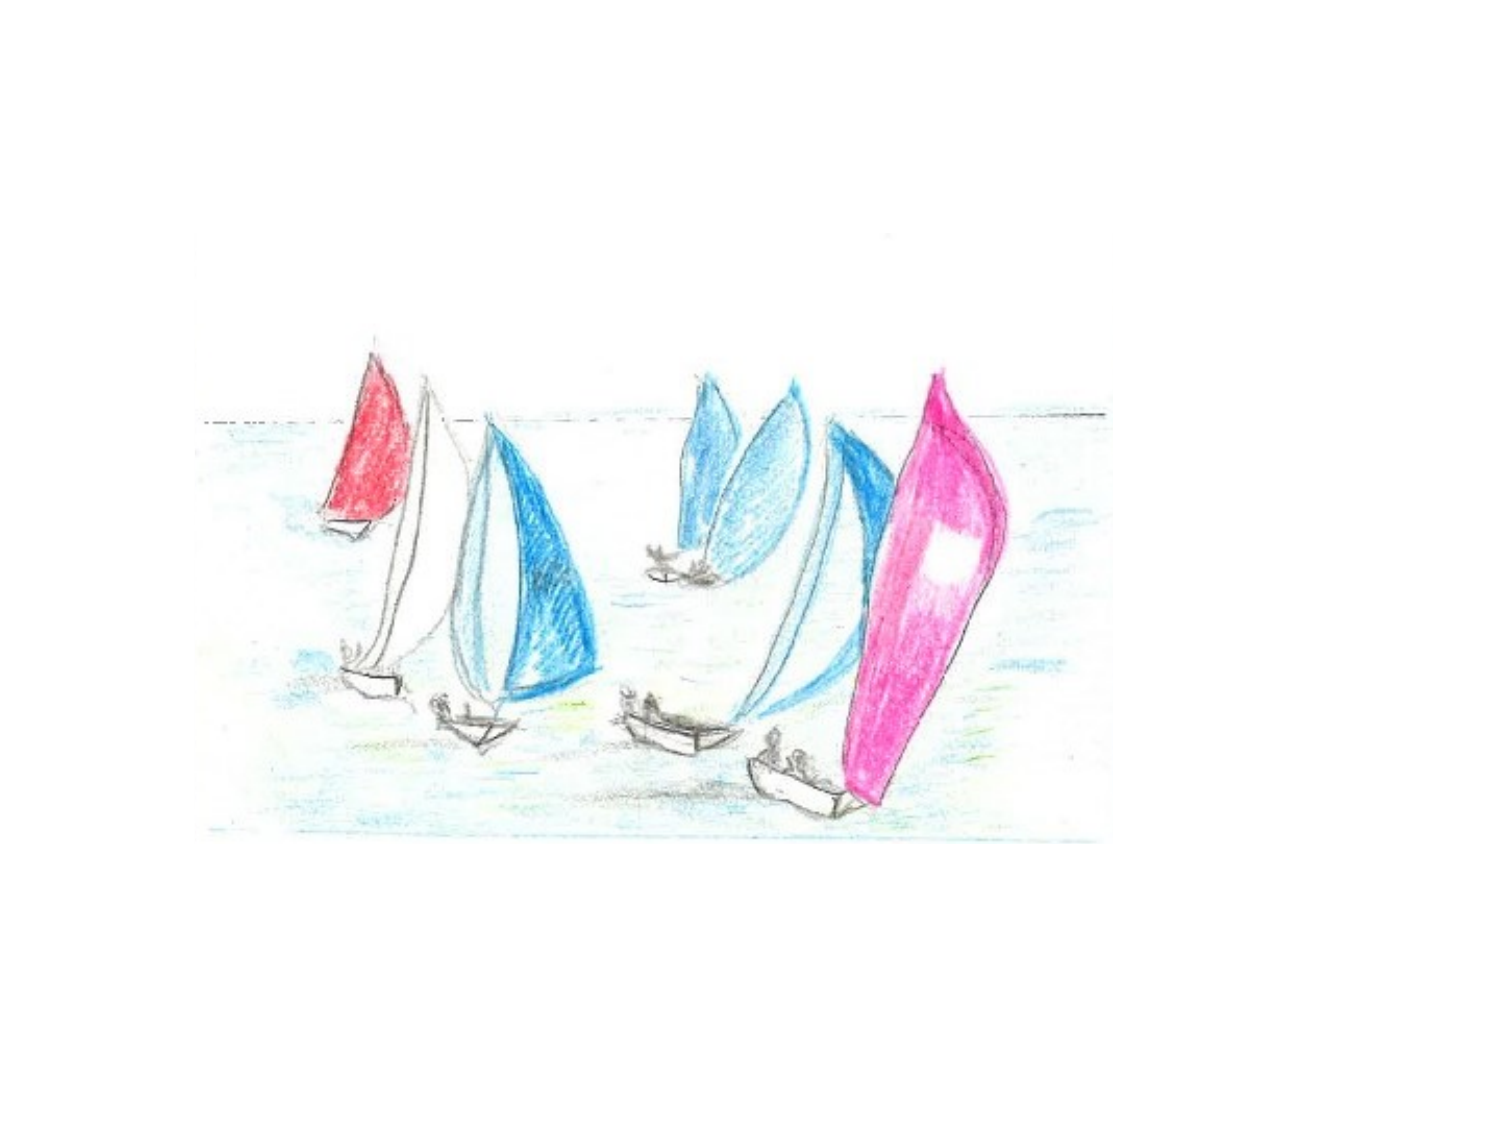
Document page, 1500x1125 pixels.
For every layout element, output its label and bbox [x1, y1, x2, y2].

picture [194, 232, 1114, 845]
